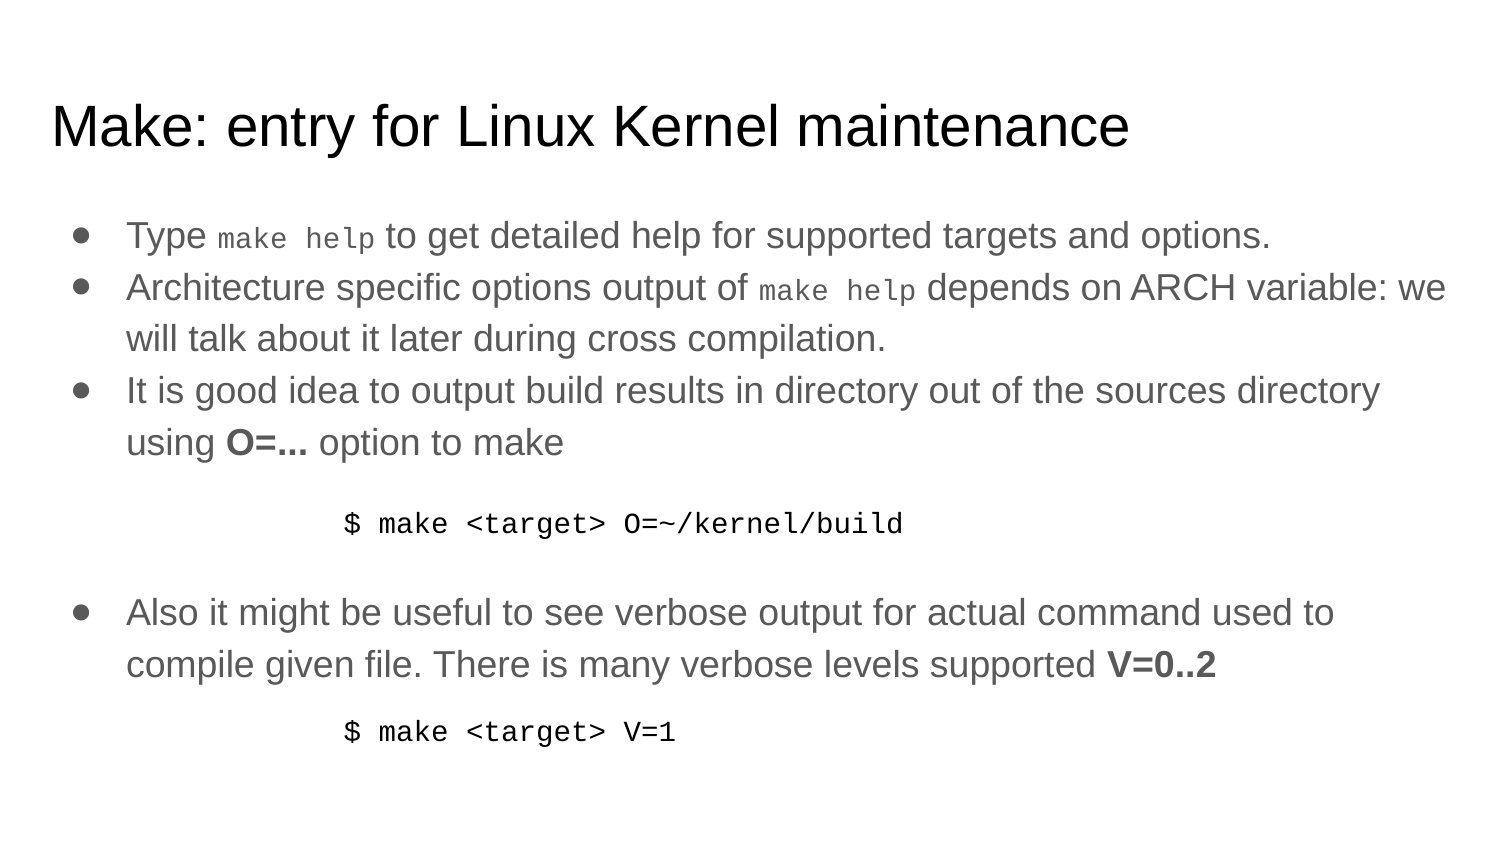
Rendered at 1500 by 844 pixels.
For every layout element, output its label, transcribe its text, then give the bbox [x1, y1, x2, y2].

list Type make help to get detailed help for supported targets and options. Architecture specific options output of make help depends on ARCH variable: we will talk about it later during cross compilation. It is good idea to output build results in directory out of the sources directory using O=... option to make Also it might be useful to see verbose output for actual command used to compile given file. There is many verbose levels supported V=0..2 [51, 189, 1449, 750]
text_box $ make <target> V=1 [328, 684, 1172, 741]
text_box $ make <target> O=~/kernel/build [328, 476, 1172, 533]
title Make: entry for Linux Kernel maintenance [51, 72, 1449, 167]
